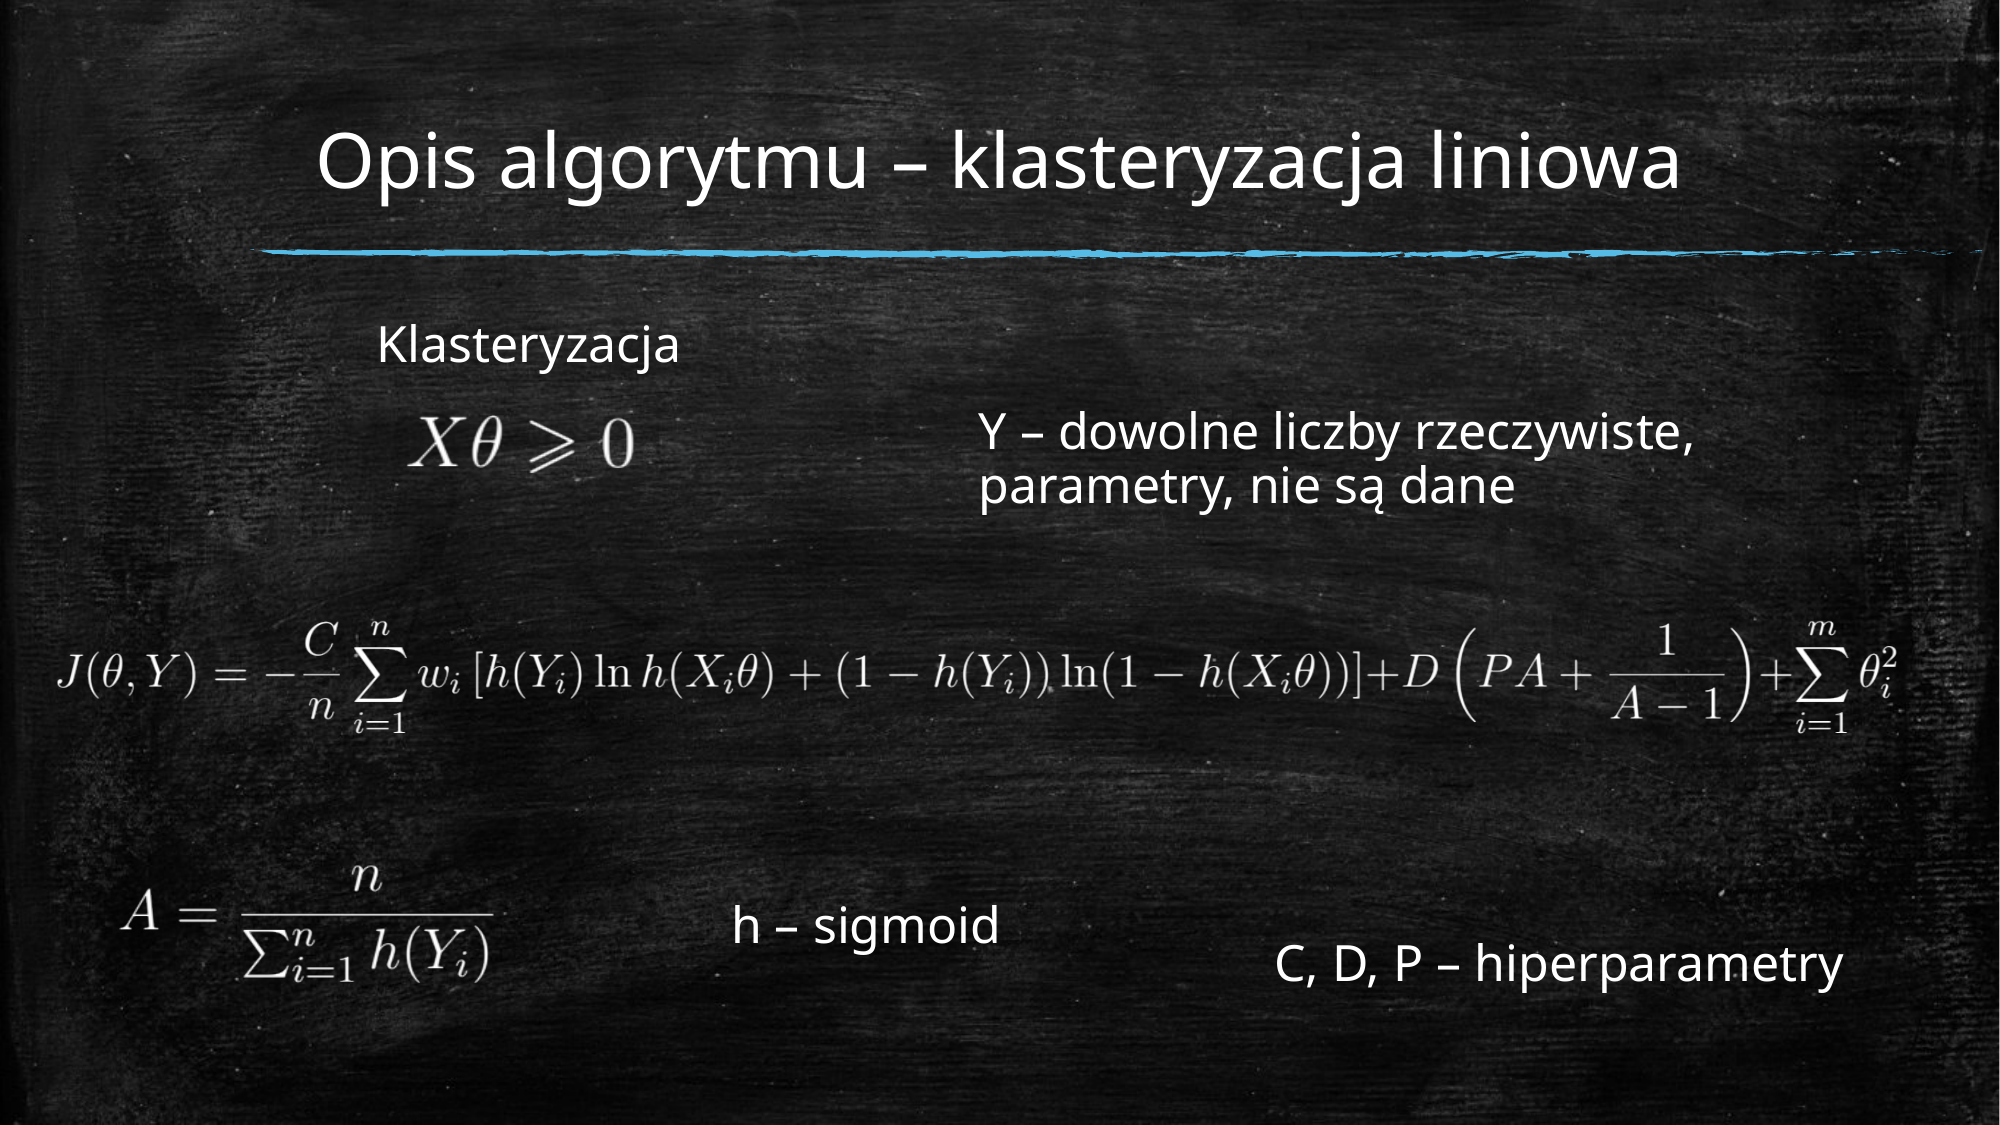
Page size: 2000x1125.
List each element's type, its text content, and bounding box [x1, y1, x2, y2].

text_box h – sigmoid [716, 893, 1213, 962]
text_box C, D, P – hiperparametry [1259, 930, 2000, 1000]
text_box Klasteryzacja [361, 311, 870, 381]
title Opis algorytmu – klasteryzacja liniowa [249, 45, 1750, 213]
text_box Y – dowolne liczby rzeczywiste, parametry, nie są dane [1004, 398, 1768, 522]
picture [0, 384, 1984, 1088]
